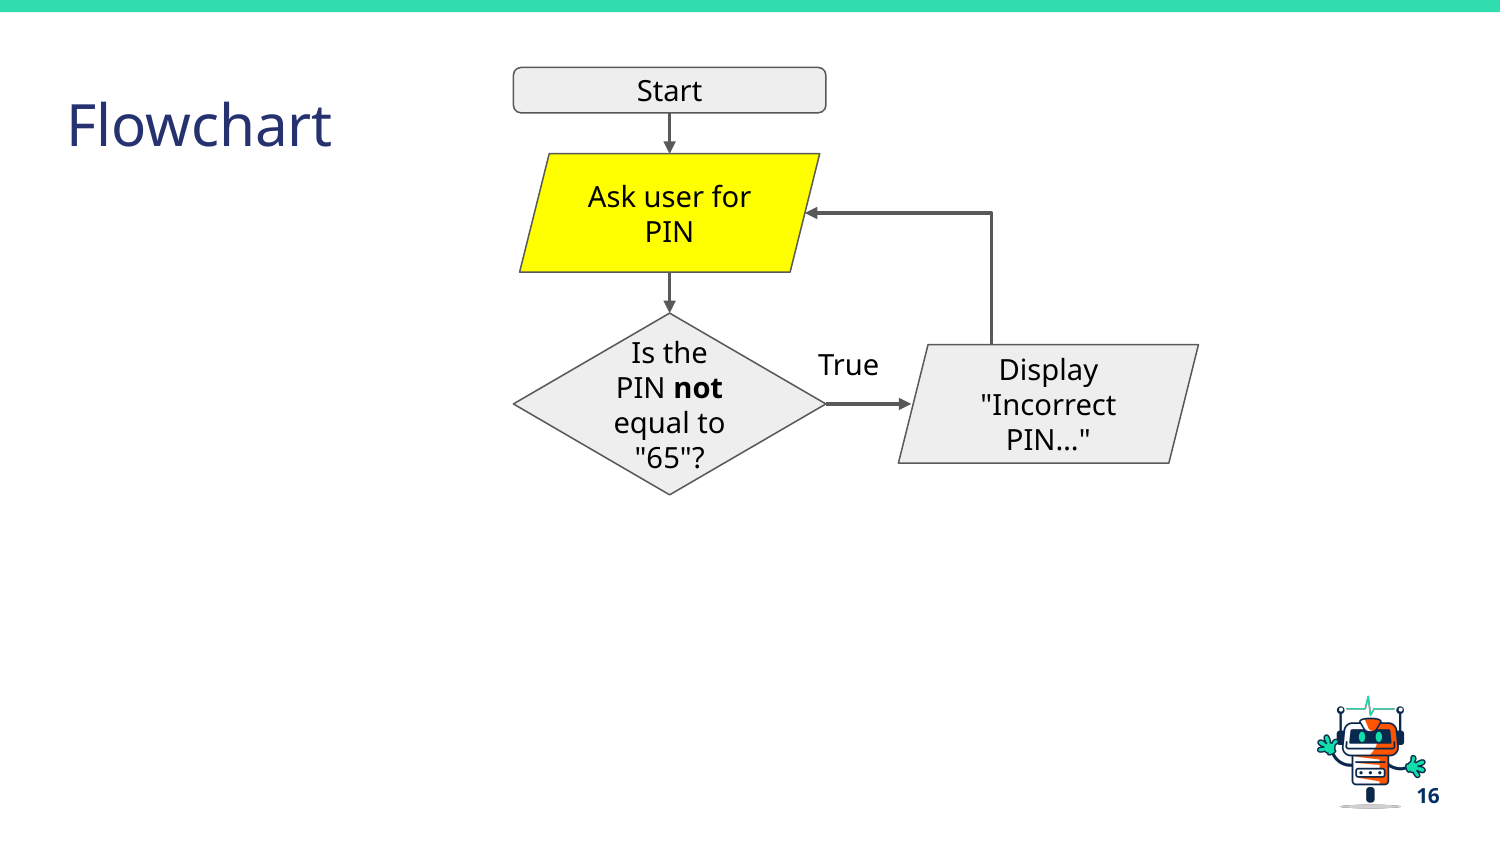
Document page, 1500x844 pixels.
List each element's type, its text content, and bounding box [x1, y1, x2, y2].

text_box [804, 212, 1179, 405]
text_box Ask user for PIN [519, 153, 820, 273]
text_box Display "Incorrect PIN…" [898, 344, 1199, 464]
title Flowchart [671, 72, 1449, 167]
text_box Is the PIN not equal to "65"? [513, 315, 813, 495]
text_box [1309, 687, 1456, 830]
text_box Start [513, 67, 826, 113]
title Flowchart [51, 72, 668, 167]
